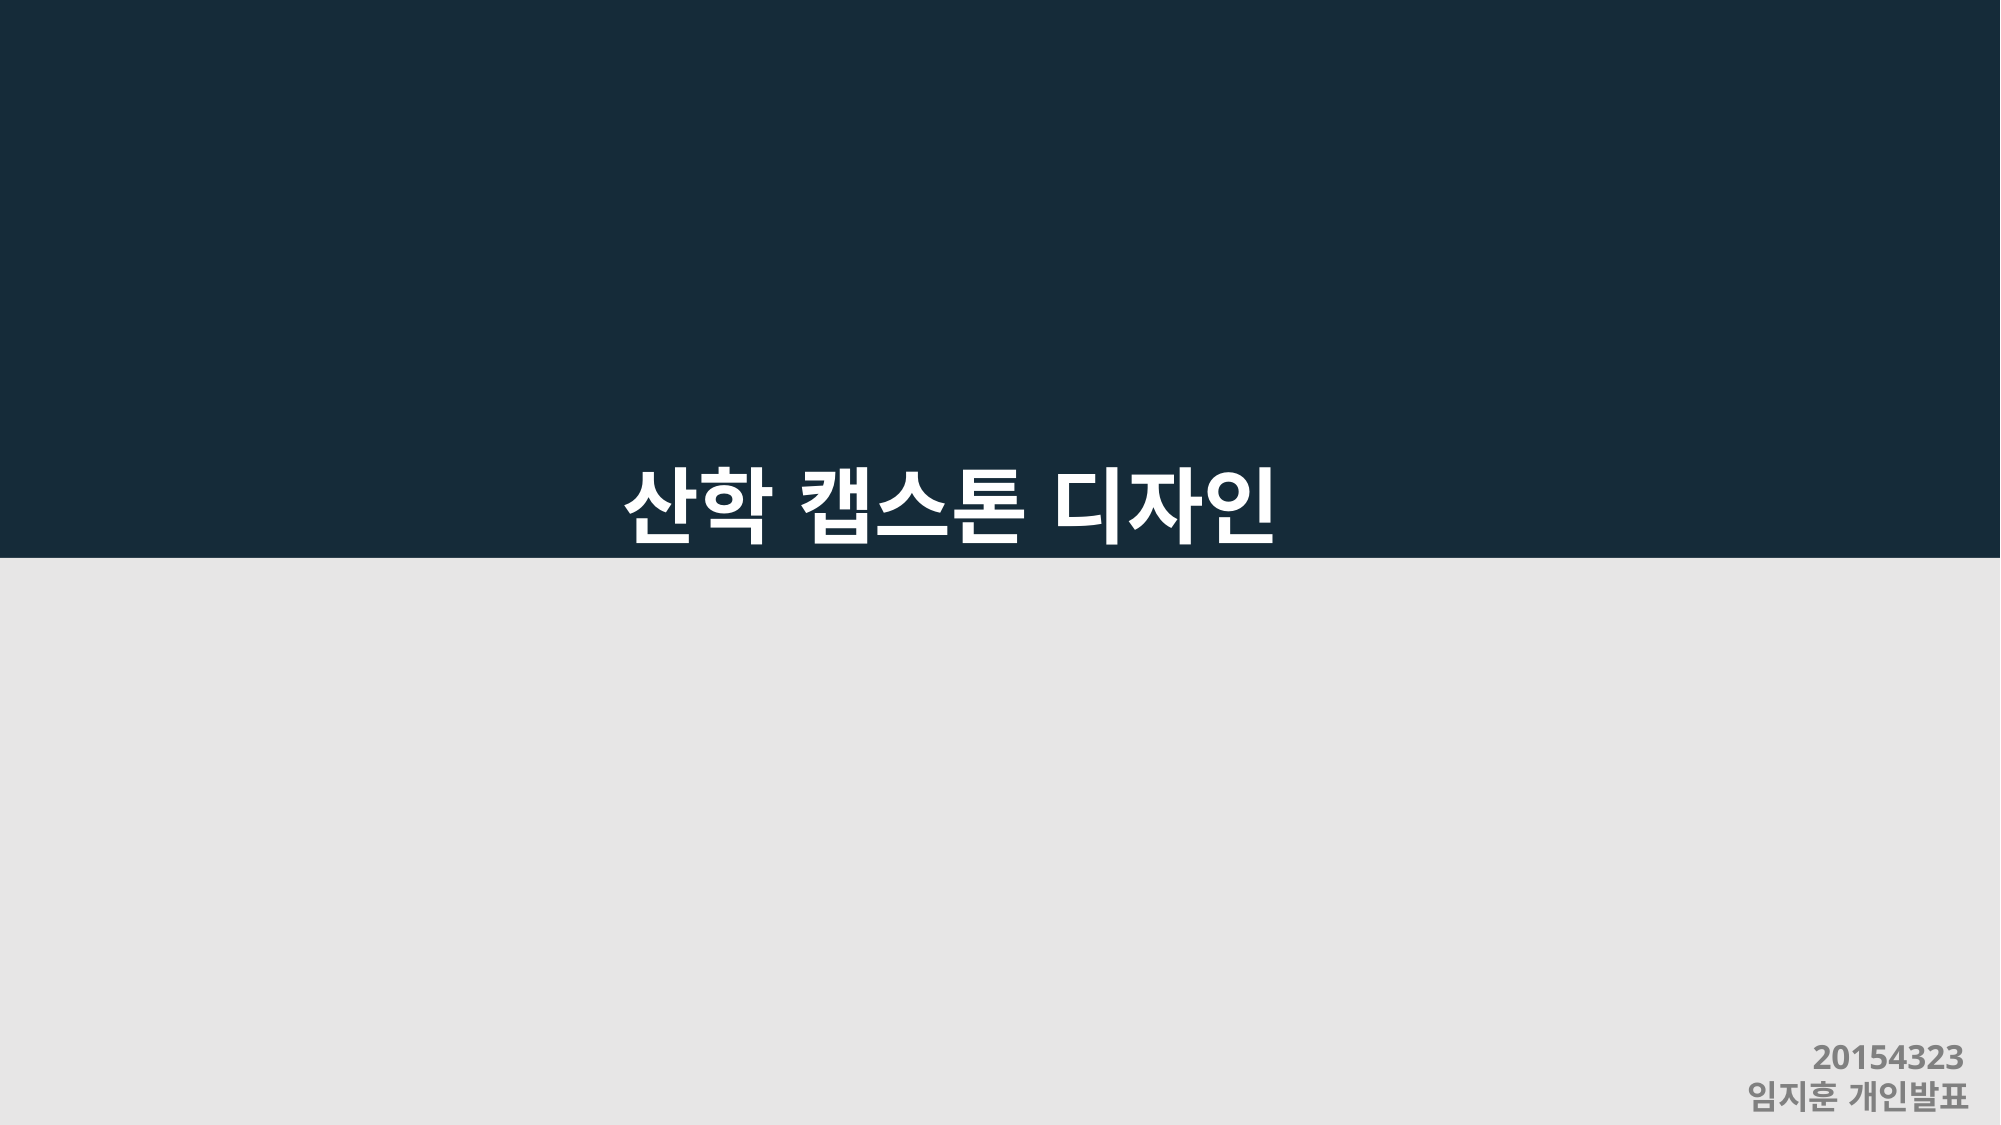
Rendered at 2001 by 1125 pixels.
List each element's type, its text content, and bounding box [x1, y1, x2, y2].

text_box 20154323 임지훈 개인발표 [1733, 1029, 2000, 1124]
text_box 산학 캡스톤 디자인 [607, 446, 1393, 562]
text_box [0, 557, 2000, 1125]
